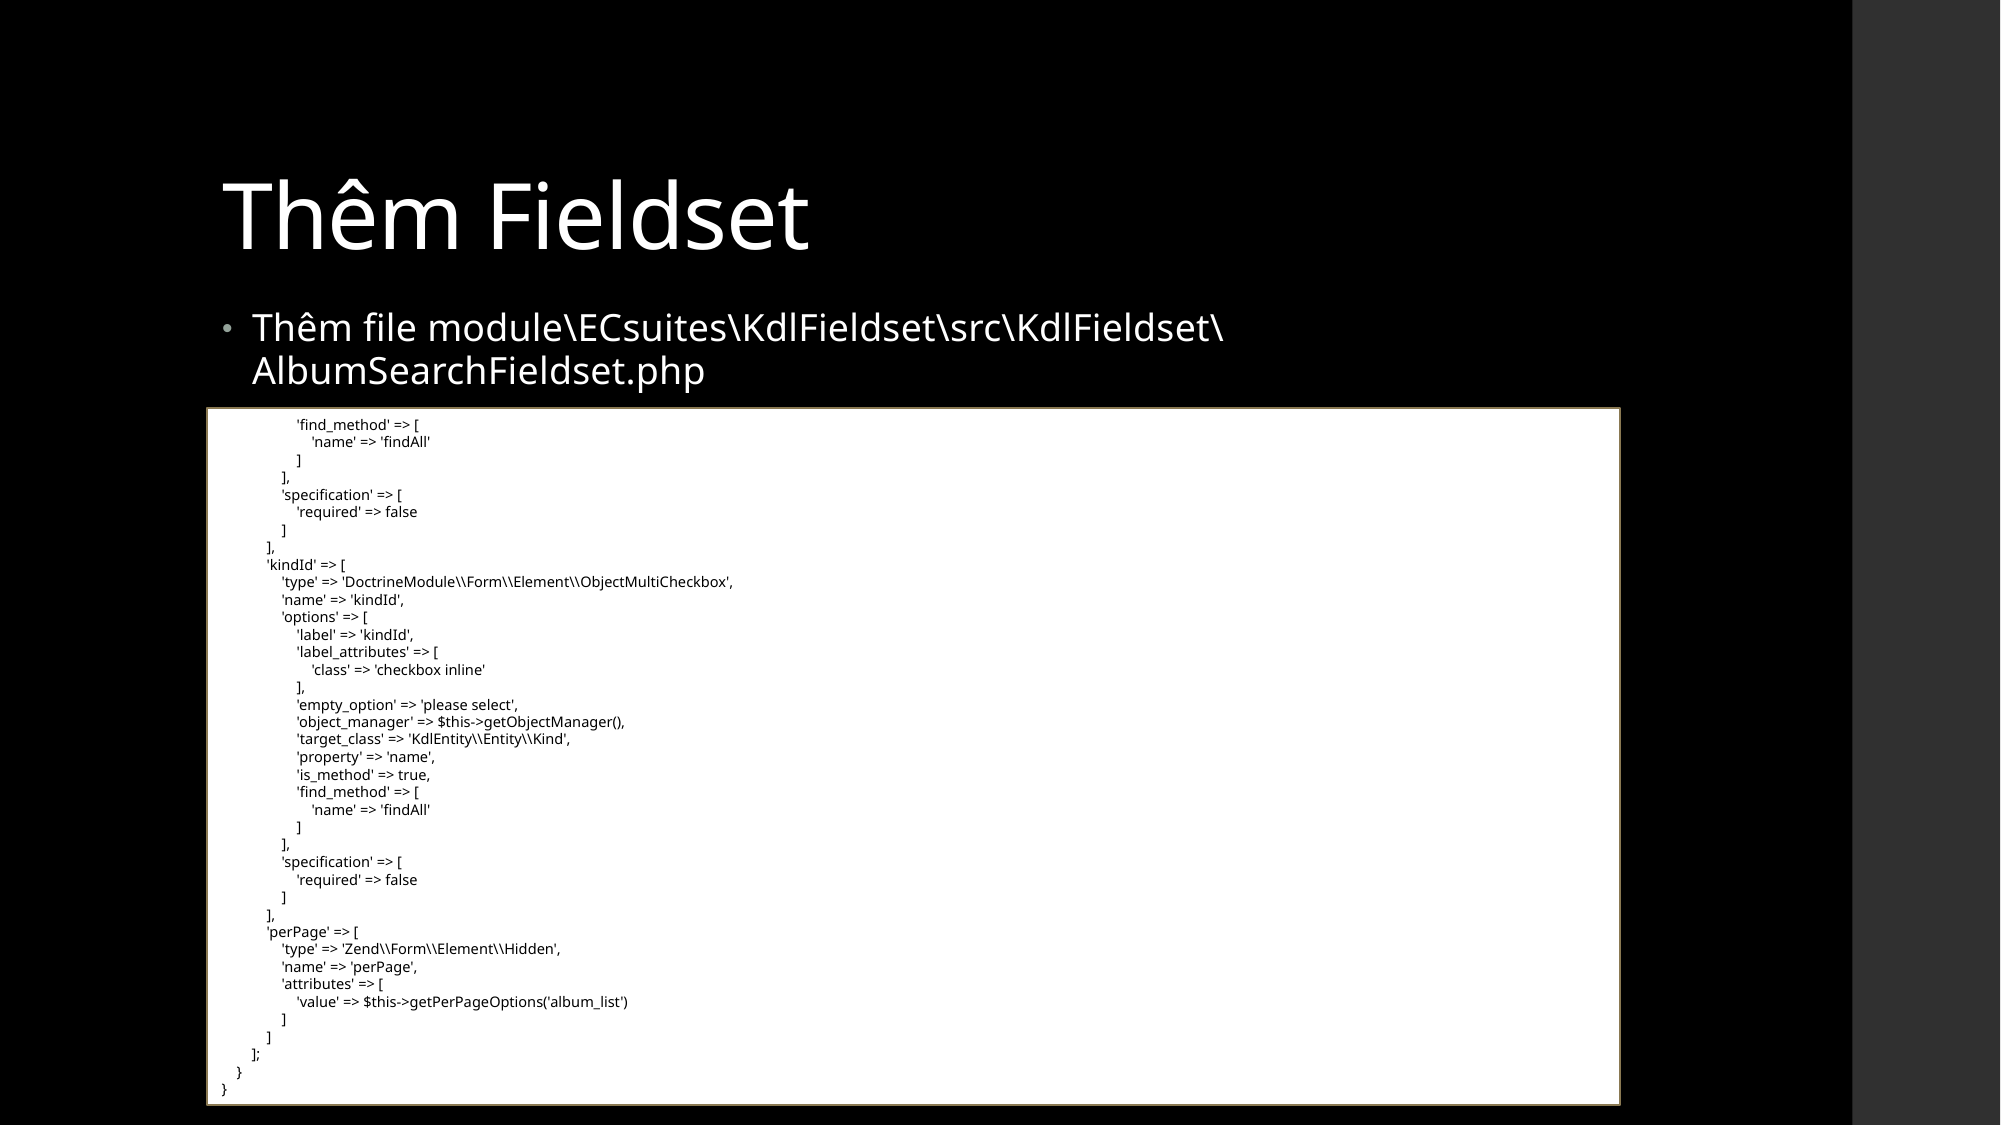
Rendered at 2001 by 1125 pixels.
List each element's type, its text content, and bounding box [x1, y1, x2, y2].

title Thêm Fieldset [206, 60, 1797, 278]
list Thêm file module\ECsuites\KdlFieldset\src\KdlFieldset\AlbumSearchFieldset.php [206, 299, 1617, 407]
text_box 'find_method' => [ 'name' => 'findAll' ] ], 'specification' => [ 'required' => false ] ], 'kindId' => [ 'type' => 'DoctrineModule\\Form\\Element\\ObjectMultiCheckbox', 'name' => 'kindId', 'options' => [ 'label' => 'kindId', 'label_attributes' => [ 'class' => 'checkbox inline' ], 'empty_option' => 'please select', 'object_manager' => $this->getObjectManager(), 'target_class' => 'KdlEntity\\Entity\\Kind', 'property' => 'name', 'is_method' => true, 'find_method' => [ 'name' => 'findAll' ] ], 'specification' => [ 'required' => false ] ], 'perPage' => [ 'type' => 'Zend\\Form\\Element\\Hidden', 'name' => 'perPage', 'attributes' => [ 'value' => $this->getPerPageOptions('album_list') ] ] ]; } } [206, 407, 1621, 1106]
